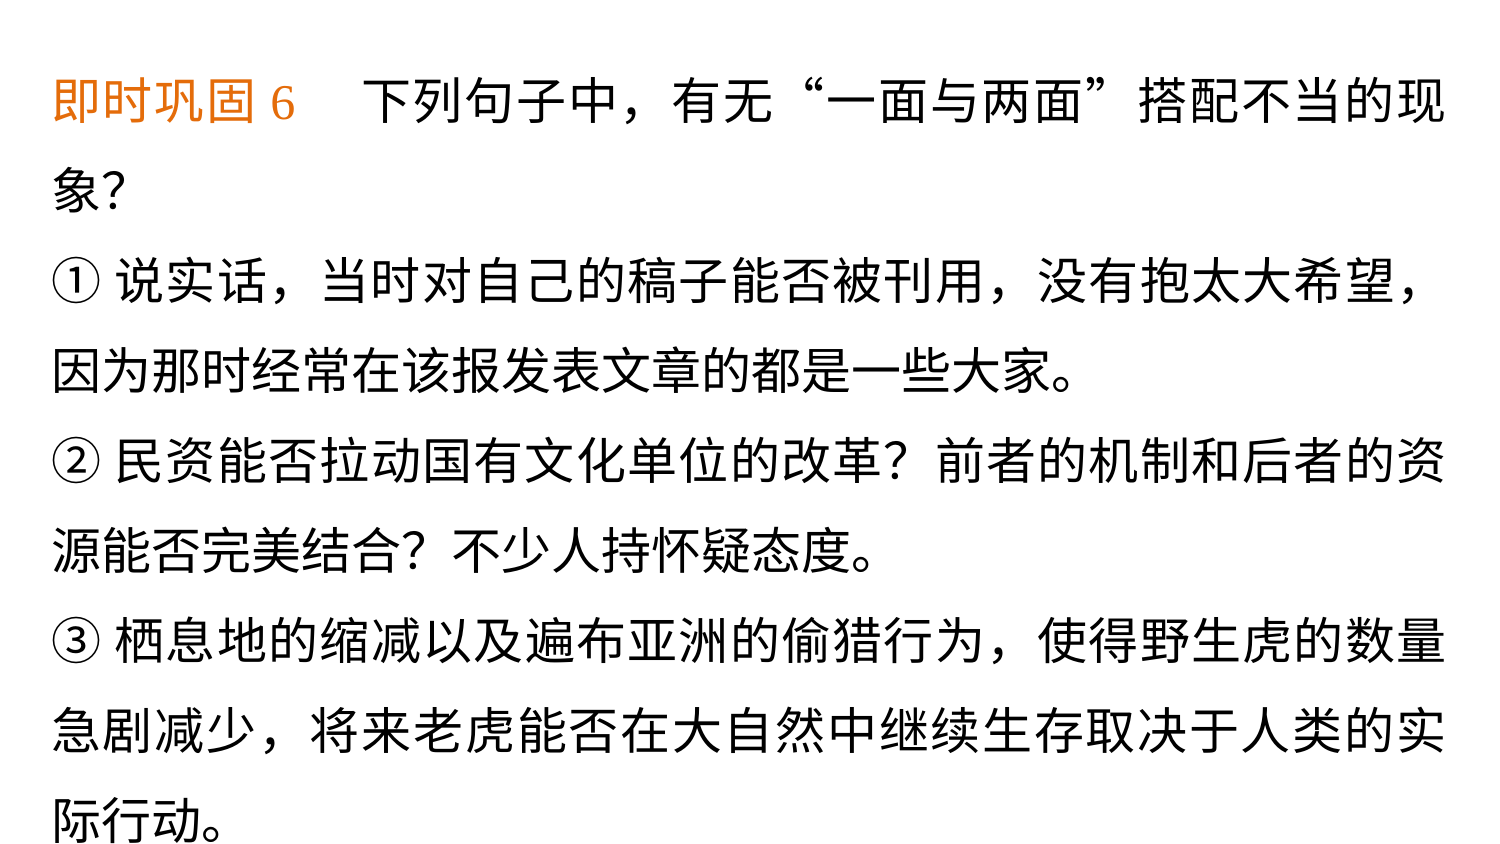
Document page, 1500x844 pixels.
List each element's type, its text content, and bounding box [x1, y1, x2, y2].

text_box 即时巩固6 下列句子中，有无“一面与两面”搭配不当的现象？ ①说实话，当时对自己的稿子能否被刊用，没有抱太大希望，因为那时经常在该报发表文章的都是一些大家。 ②民资能否拉动国有文化单位的改革？前者的机制和后者的资源能否完美结合？不少人持怀疑态度。 ③栖息地的缩减以及遍布亚洲的偷猎行为，使得野生虎的数量急剧减少，将来老虎能否在大自然中继续生存取决于人类的实际行动。 [36, 32, 1462, 844]
